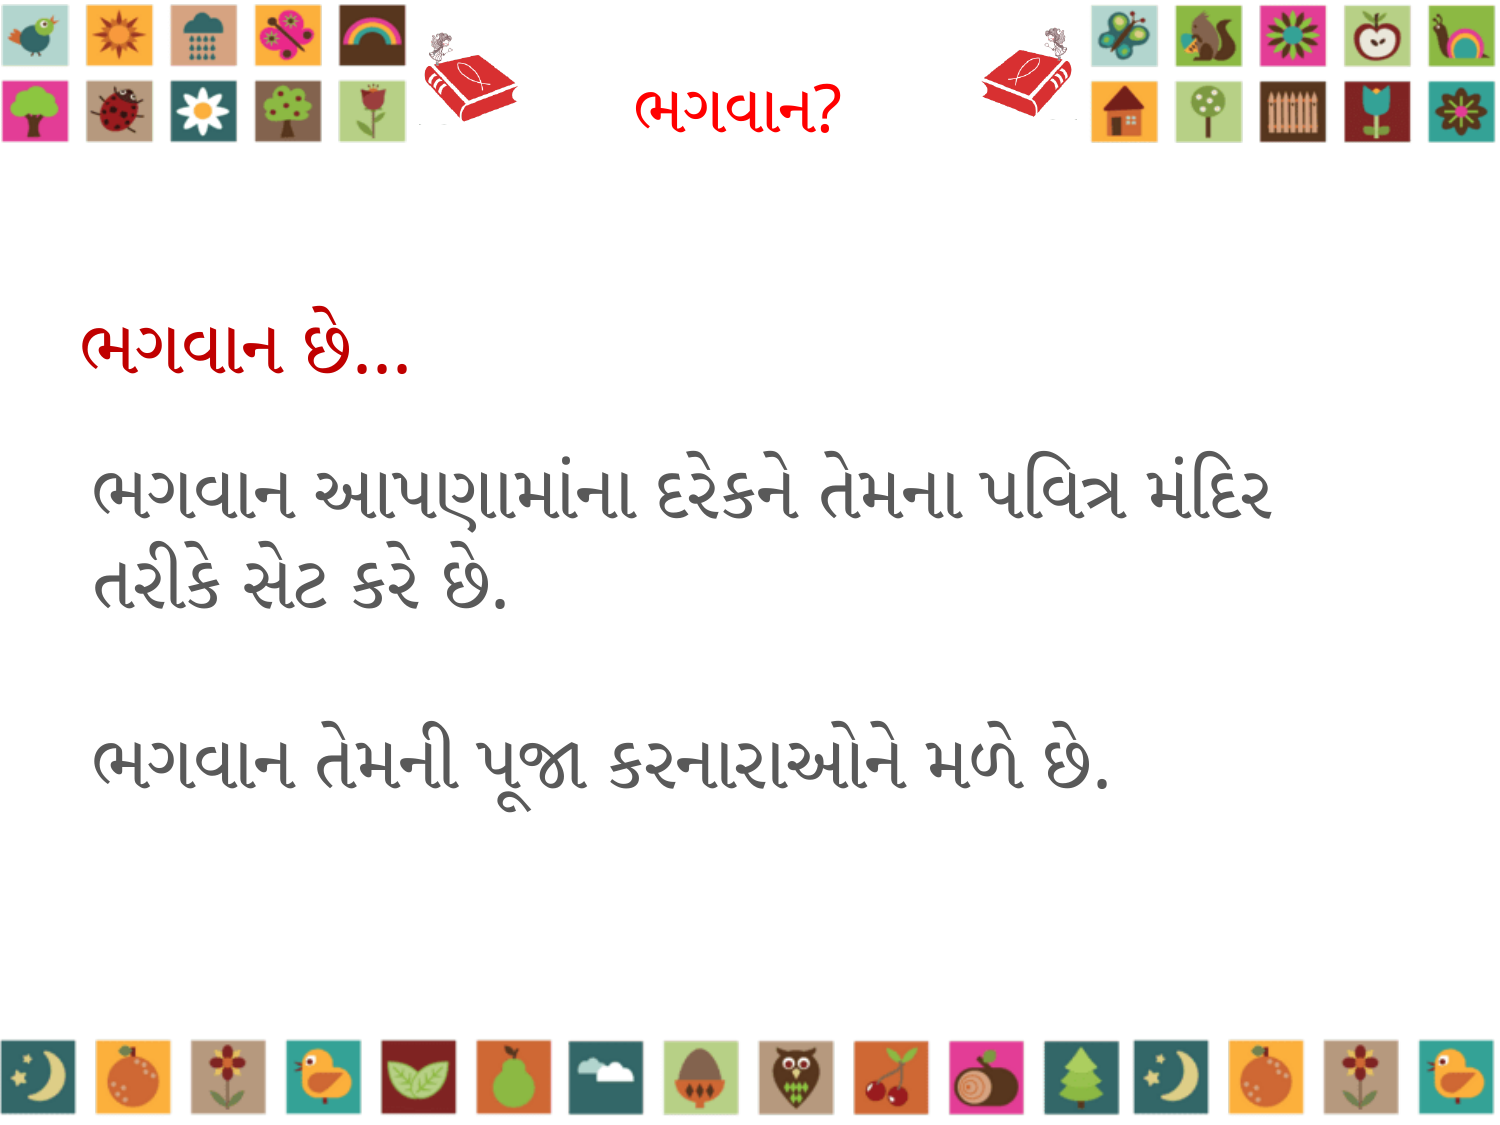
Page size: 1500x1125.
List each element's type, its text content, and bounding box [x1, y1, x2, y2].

text_box ભગવાન? [423, 58, 1071, 154]
picture [950, 3, 1500, 150]
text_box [0, 1028, 1500, 1118]
picture [0, 3, 550, 150]
text_box ભગવાન આપણામાંના દરેકને તેમના પવિત્ર મંદિર તરીકે સેટ કરે છે. ભગવાન તેમની પૂજા કરનારાઓને મળે છે. [76, 436, 1424, 812]
text_box ભગવાન છે... [64, 290, 1412, 396]
